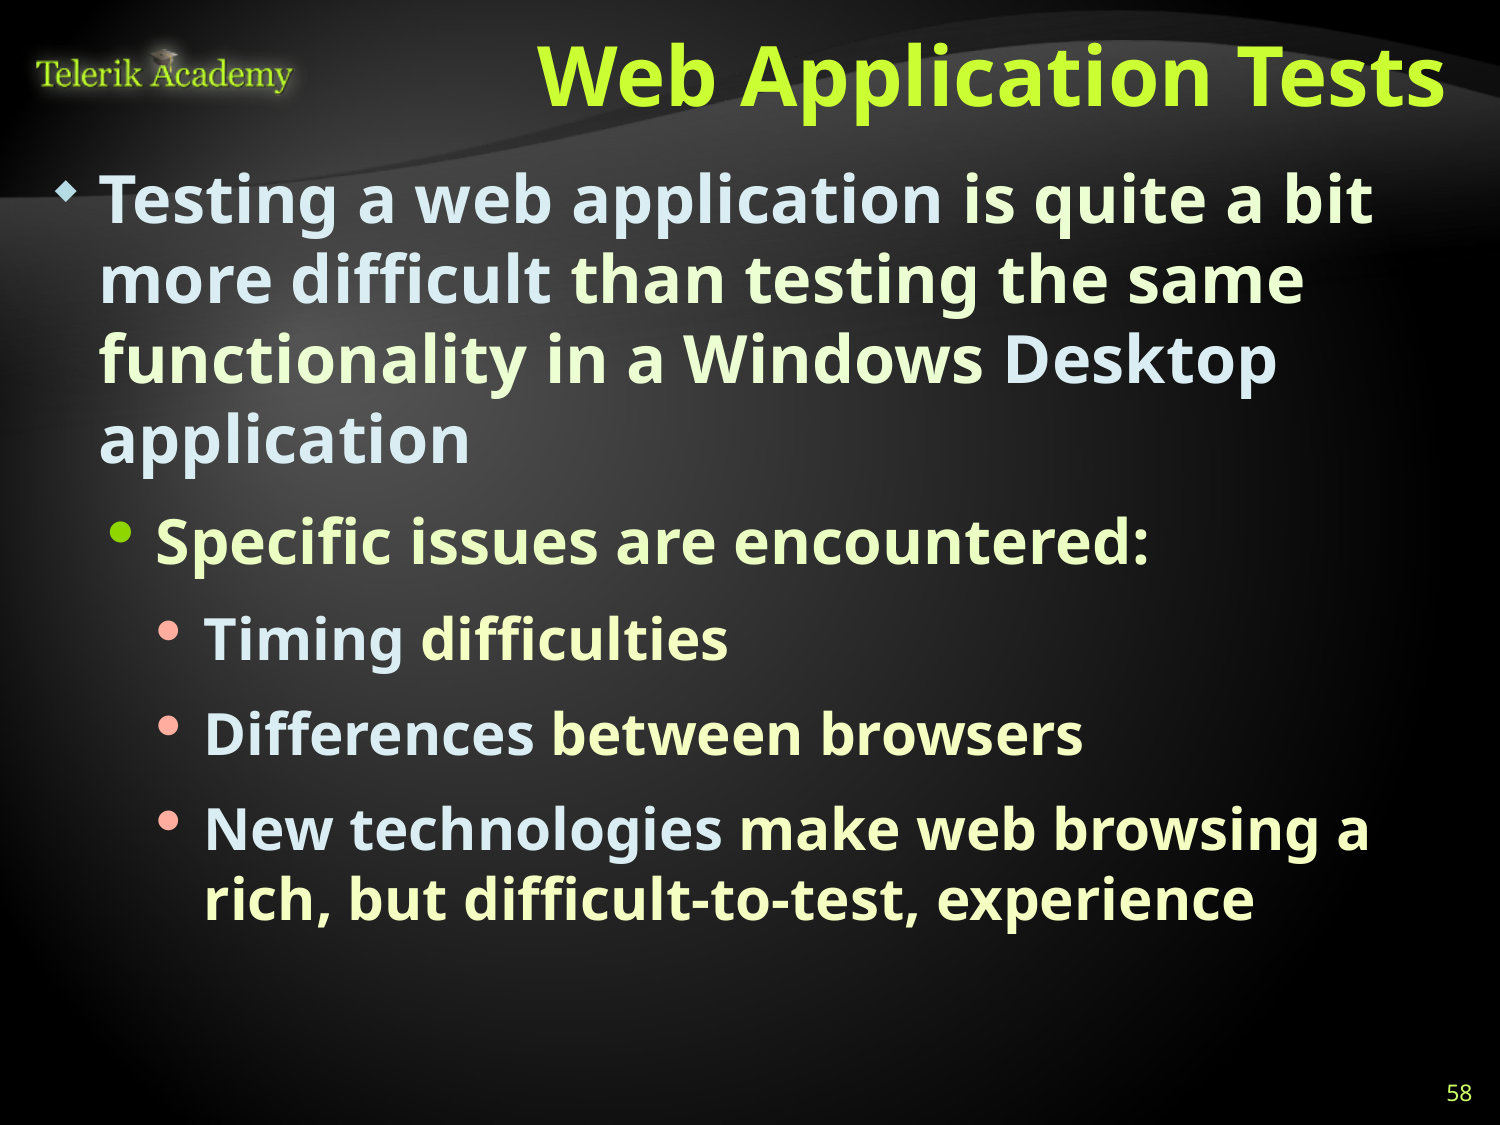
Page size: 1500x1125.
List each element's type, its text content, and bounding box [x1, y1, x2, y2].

title Web Application Tests [300, 12, 1463, 149]
list Testing a web application is quite a bit more difficult than testing the same functionality in a Windows Desktop application Specific issues are encountered: Timing difficulties Differences between browsers New technologies make web browsing a rich, but difficult-to-test, experience [37, 149, 1463, 1100]
slide_number 58 [1412, 1074, 1488, 1113]
picture [0, 0, 1500, 1125]
